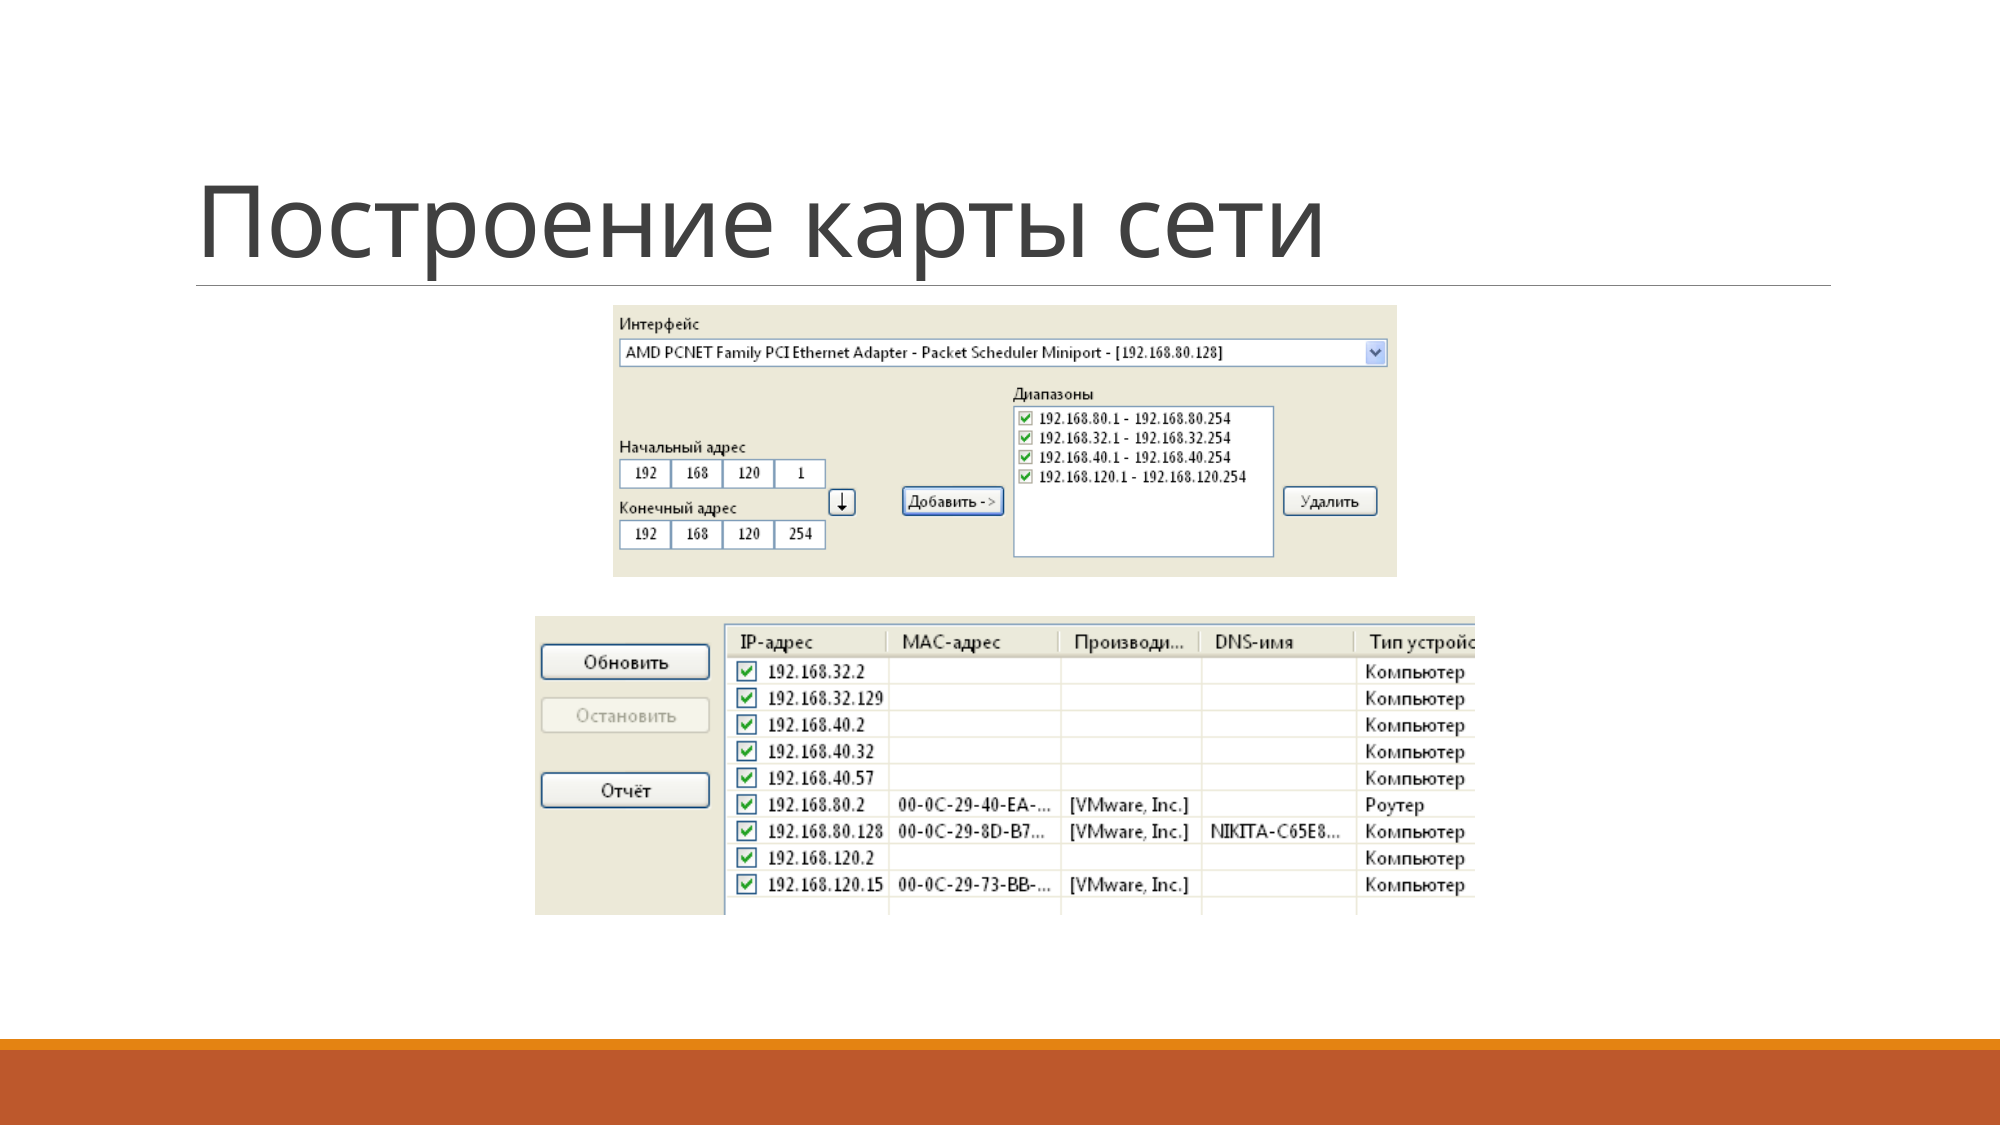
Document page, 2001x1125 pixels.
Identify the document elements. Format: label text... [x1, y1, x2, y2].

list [612, 305, 1398, 578]
picture [534, 615, 1476, 916]
title Построение карты сети [180, 47, 1830, 285]
